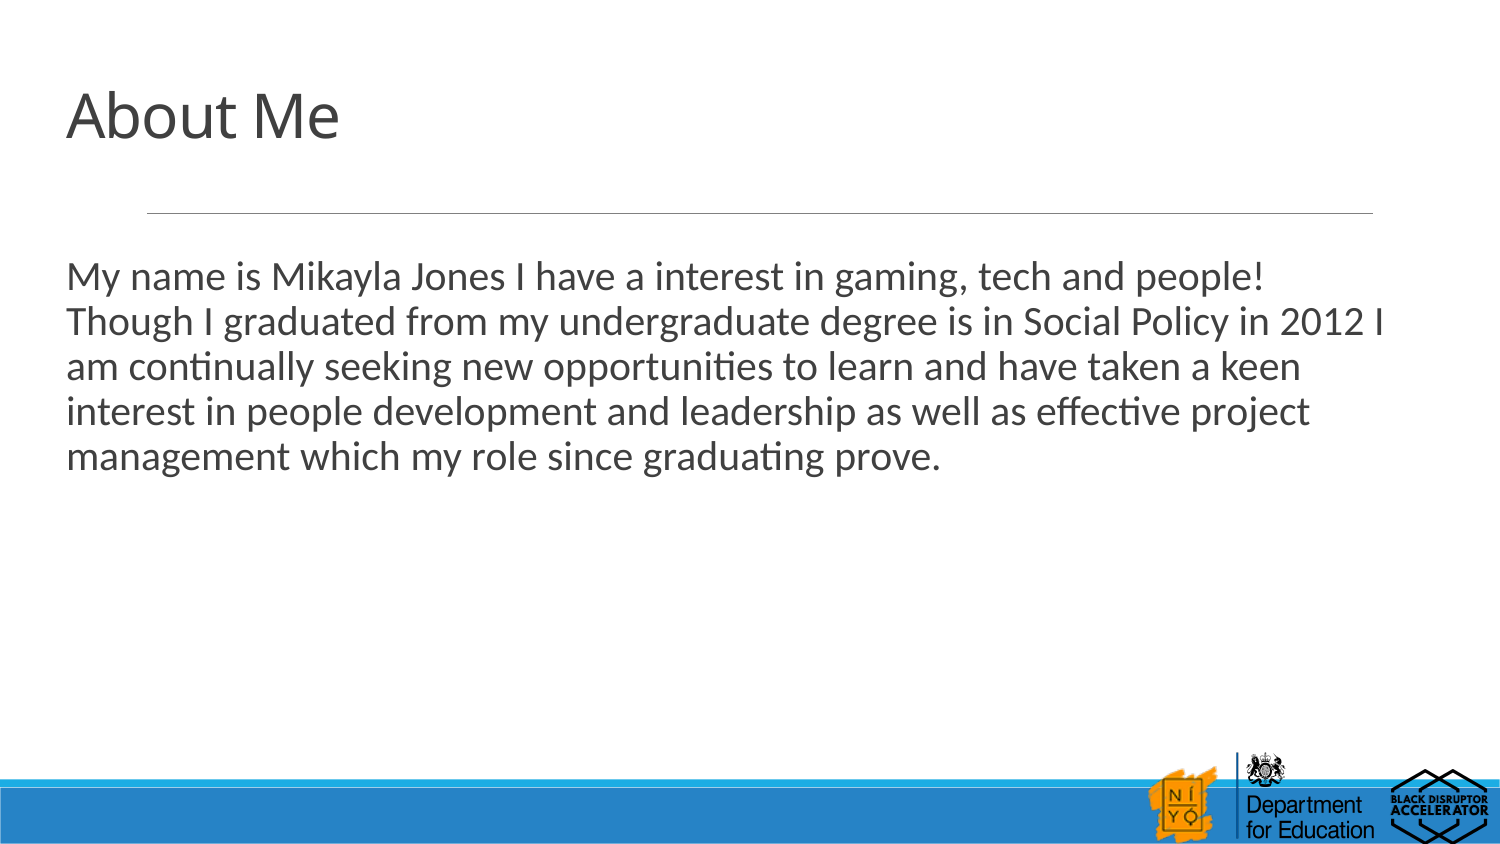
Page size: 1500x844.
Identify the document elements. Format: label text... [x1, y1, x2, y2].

picture [1388, 768, 1495, 844]
title About Me [51, 72, 1449, 167]
picture [1236, 751, 1375, 840]
picture [1147, 766, 1218, 844]
list My name is Mikayla Jones I have a interest in gaming, tech and people! Though I graduated from my undergraduate degree is in Social Policy in 2012 I am continually seeking new opportunities to learn and have taken a keen interest in people development and leadership as well as effective project management which my role since graduating prove. [51, 189, 1449, 750]
